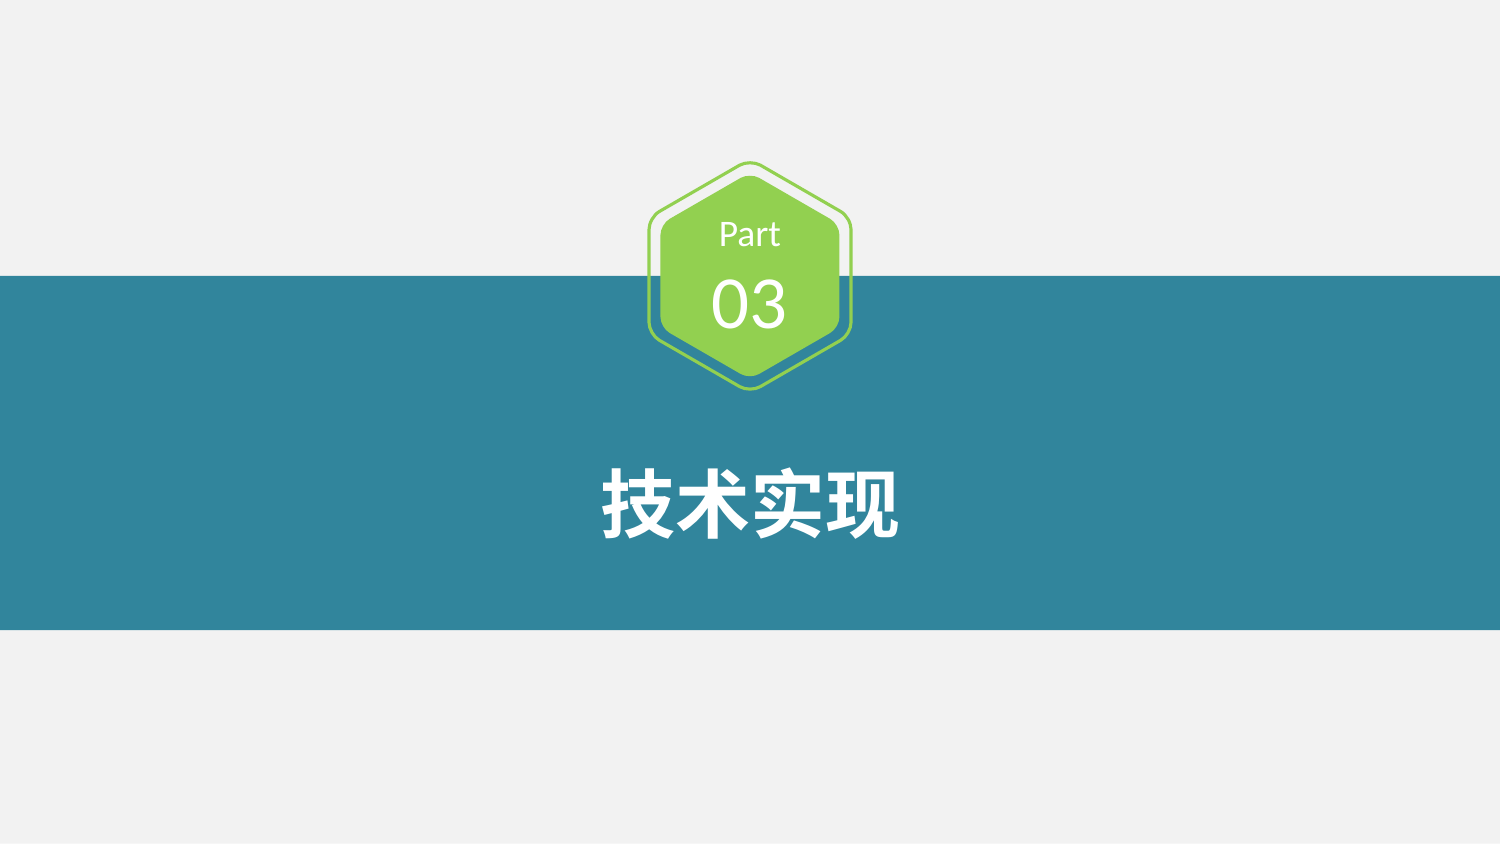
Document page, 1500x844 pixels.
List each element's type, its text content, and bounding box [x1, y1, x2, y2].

text_box [0, 274, 1500, 632]
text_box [648, 161, 852, 391]
text_box 技术实现 [585, 405, 915, 556]
